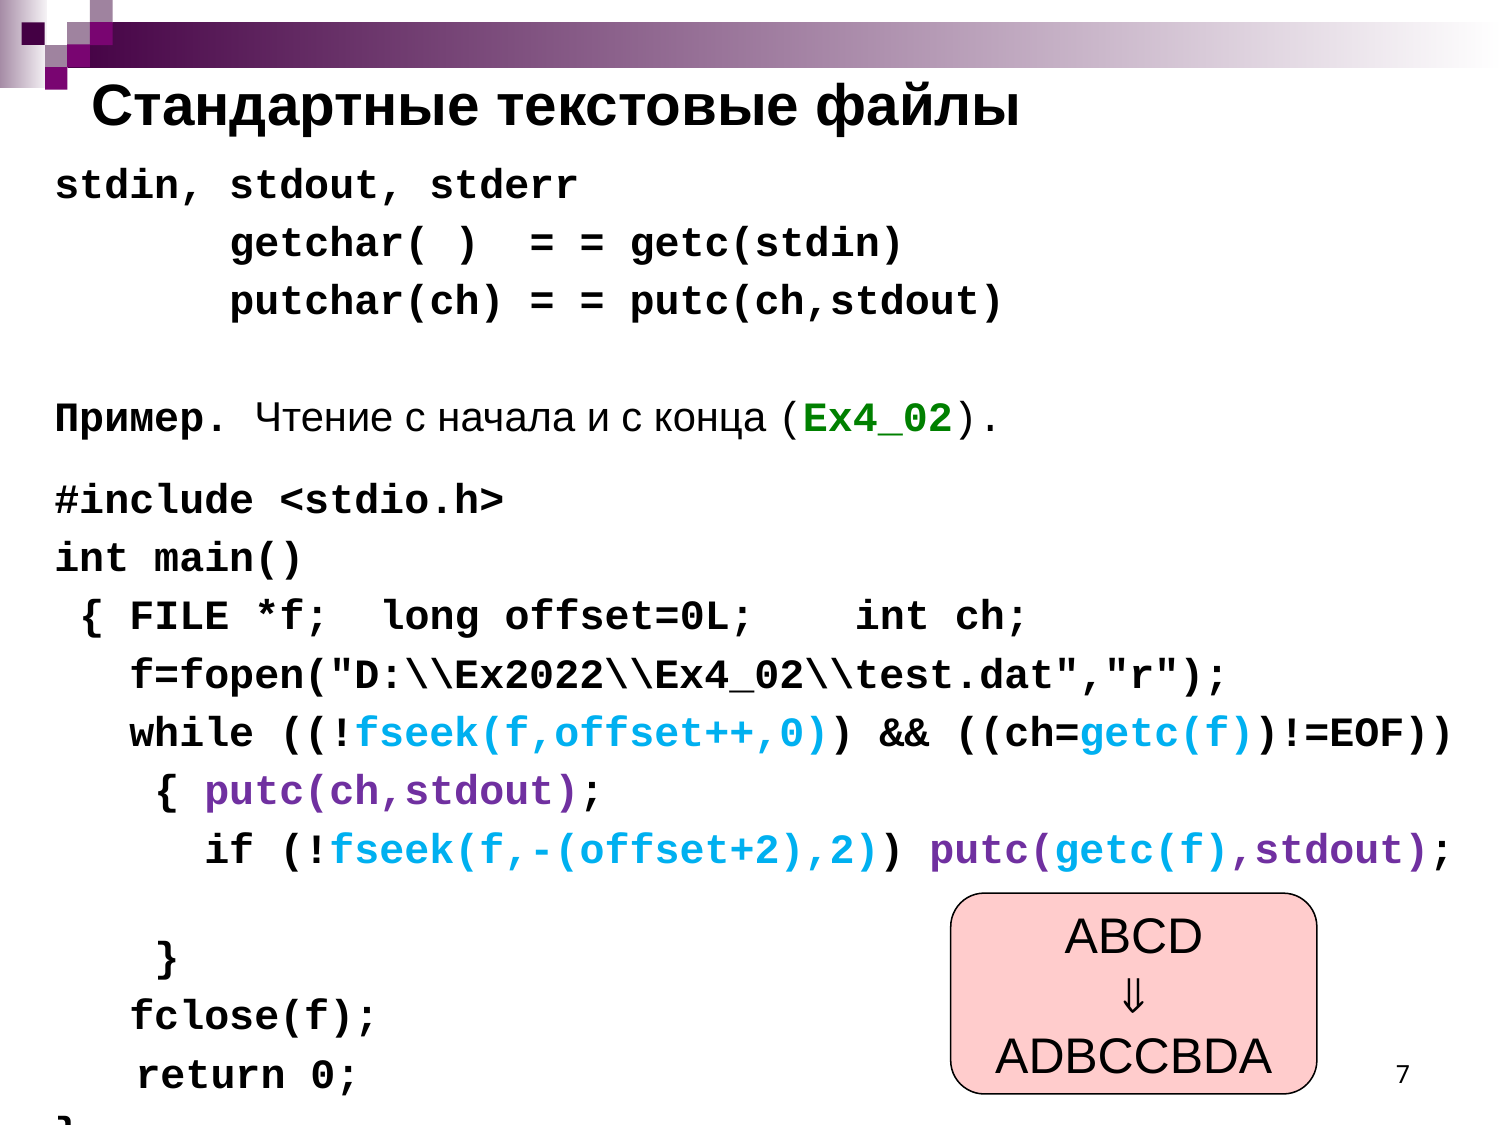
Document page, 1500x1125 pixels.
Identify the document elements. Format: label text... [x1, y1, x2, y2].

title Стандартные текстовые файлы [76, 54, 1428, 148]
slide_number 7 [1074, 1083, 1426, 1101]
text_box ABCD  ADBCCBDA [950, 893, 1317, 1094]
list stdin, stdout, stderr getchar( ) = = getc(stdin) putchar(ch) = = putc(ch,stdout) Пример. Чтение с начала и с конца (Ex4_02). #include <stdio.h> int main() { FILE *f; long offset=0L; int ch; f=fopen("D:\\Ex2022\\Ex4_02\\test.dat","r"); while ((!fseek(f,offset++,0)) && ((ch=getc(f))!=EOF)) { putc(ch,stdout); if (!fseek(f,-(offset+2),2)) putc(getc(f),stdout); } fclose(f); return 0; } [39, 148, 1473, 1083]
